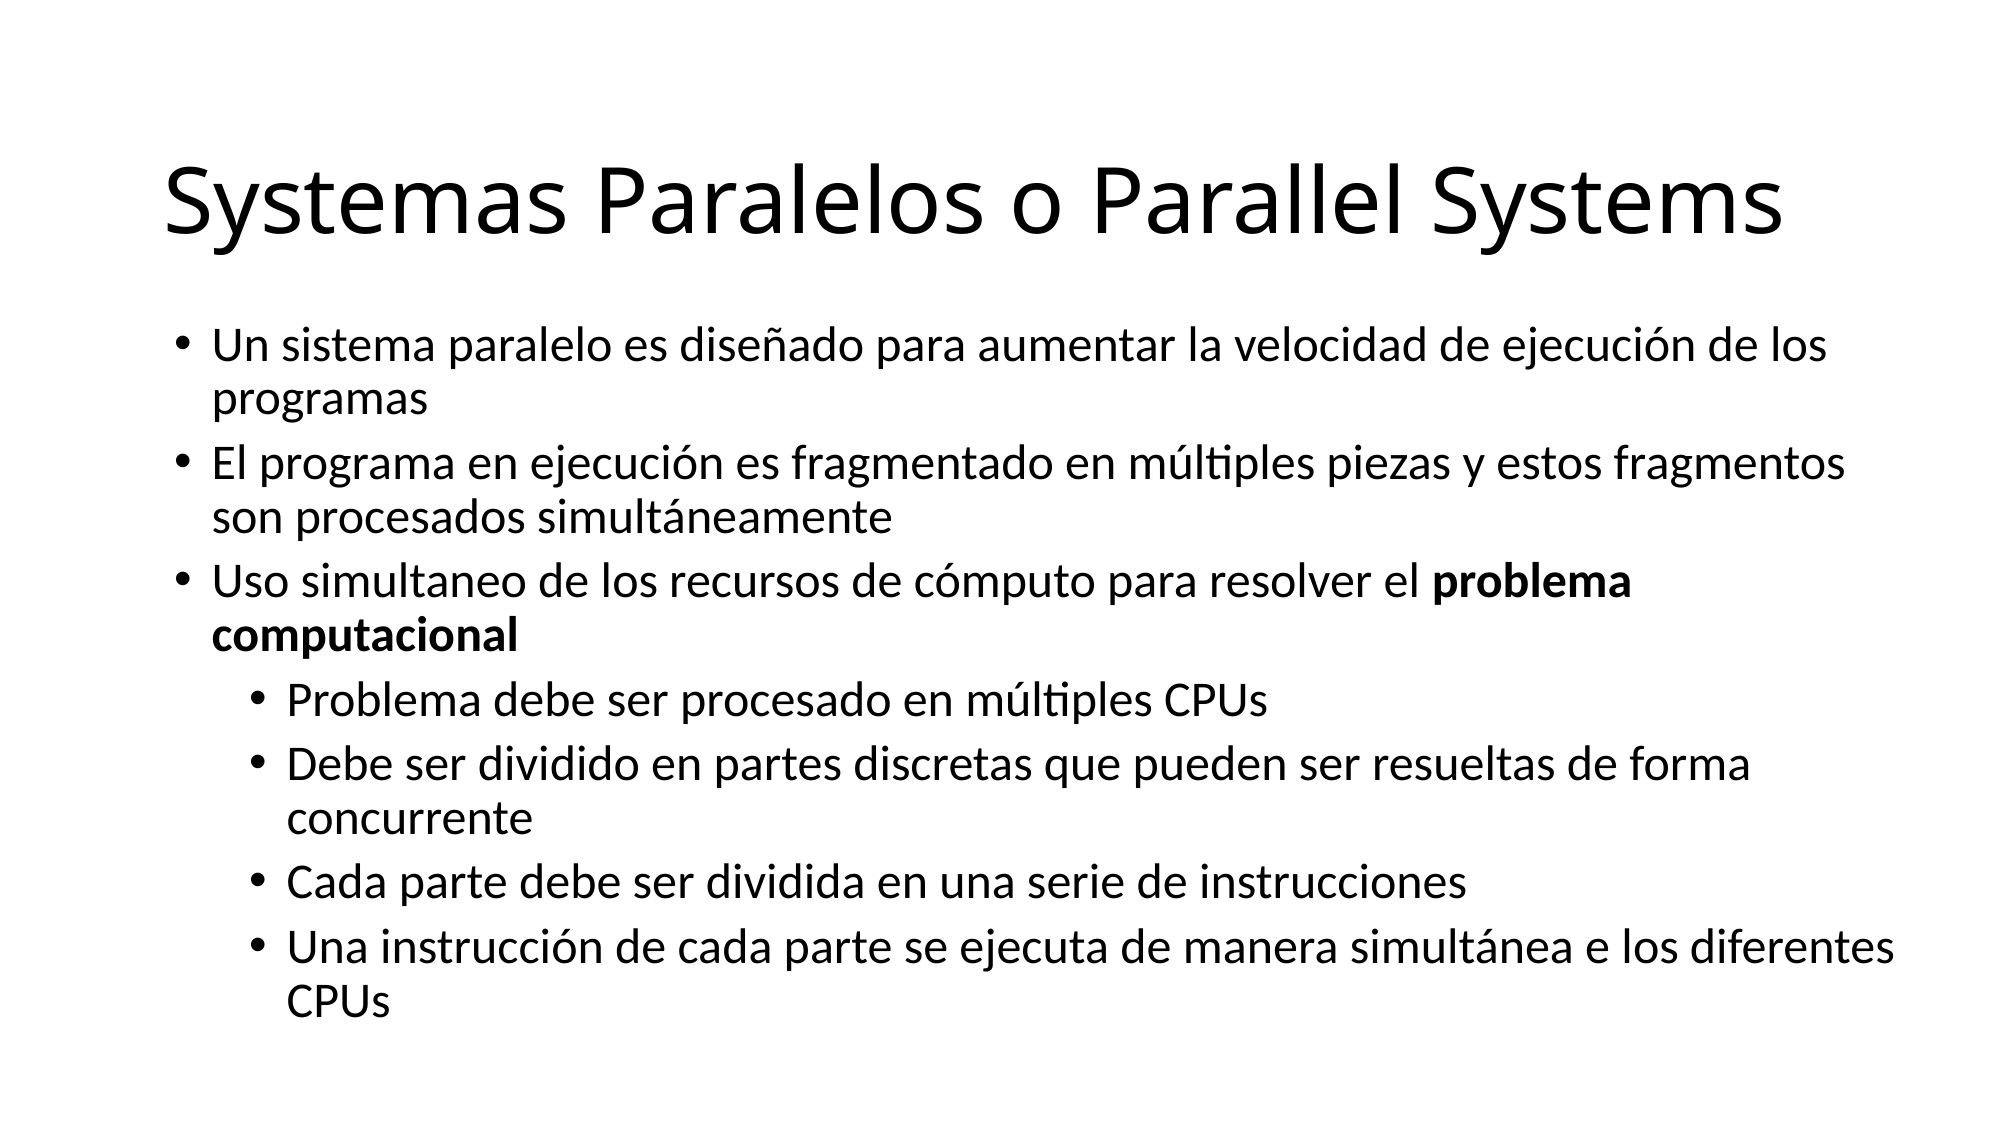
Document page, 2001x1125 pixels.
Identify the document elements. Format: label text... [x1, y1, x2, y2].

title Systemas Paralelos o Parallel Systems [148, 133, 1873, 274]
list Un sistema paralelo es diseñado para aumentar la velocidad de ejecución de los programas El programa en ejecución es fragmentado en múltiples piezas y estos fragmentos son procesados simultáneamente Uso simultaneo de los recursos de cómputo para resolver el problema computacional Problema debe ser procesado en múltiples CPUs Debe ser dividido en partes discretas que pueden ser resueltas de forma concurrente Cada parte debe ser dividida en una serie de instrucciones Una instrucción de cada parte se ejecuta de manera simultánea e los diferentes CPUs [84, 310, 1937, 1046]
